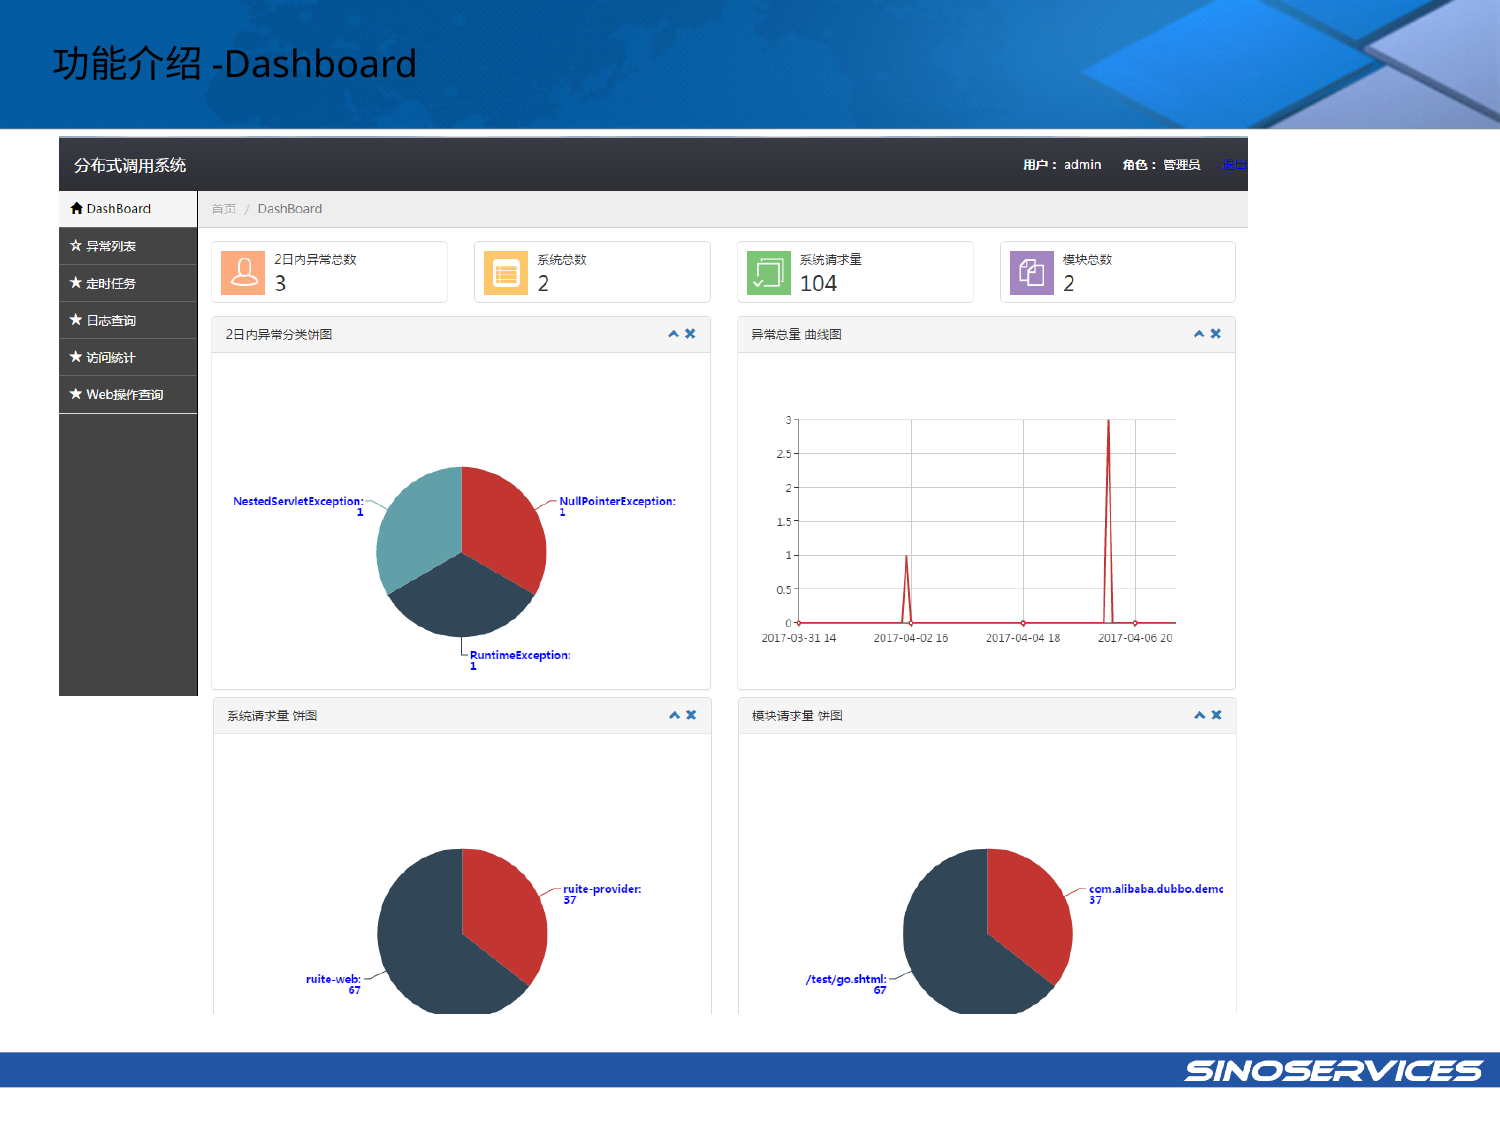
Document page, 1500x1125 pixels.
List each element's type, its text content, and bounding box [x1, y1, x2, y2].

title 功能介绍-Dashboard [37, 8, 1388, 118]
picture [59, 136, 1248, 1036]
picture [0, 0, 1500, 134]
picture [1183, 1060, 1484, 1081]
